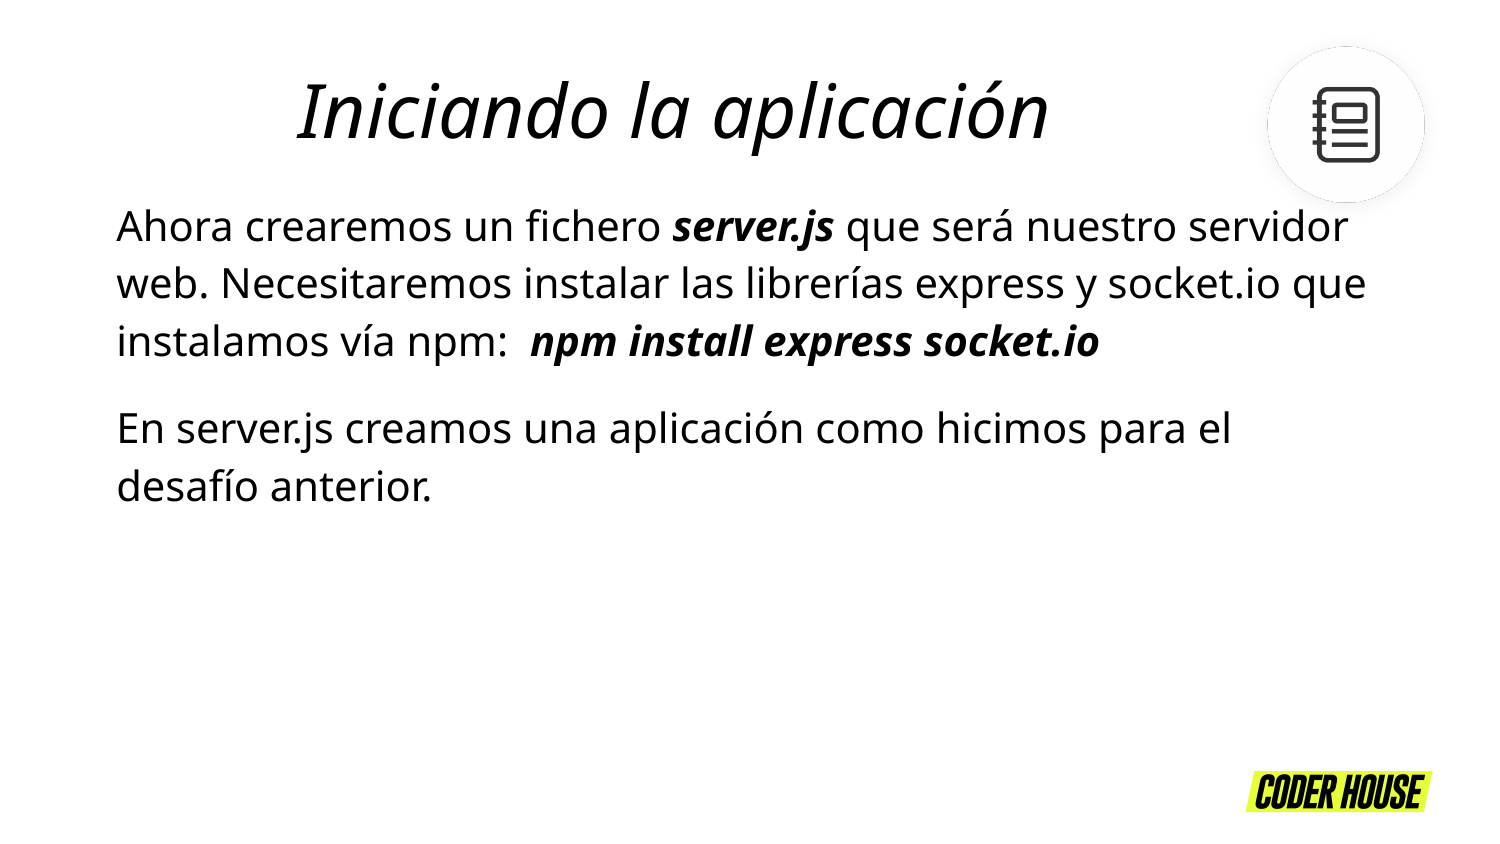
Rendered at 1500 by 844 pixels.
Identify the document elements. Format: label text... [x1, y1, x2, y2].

text_box En server.js creamos una aplicación como hicimos para el desafío anterior. [101, 379, 1399, 585]
text_box Ahora crearemos un fichero server.js que será nuestro servidor web. Necesitaremos instalar las librerías express y socket.io que instalamos vía npm: npm install express socket.io [101, 202, 1399, 372]
picture [1241, 764, 1437, 819]
picture [1248, 27, 1444, 223]
text_box Iniciando la aplicación [101, 48, 1243, 202]
